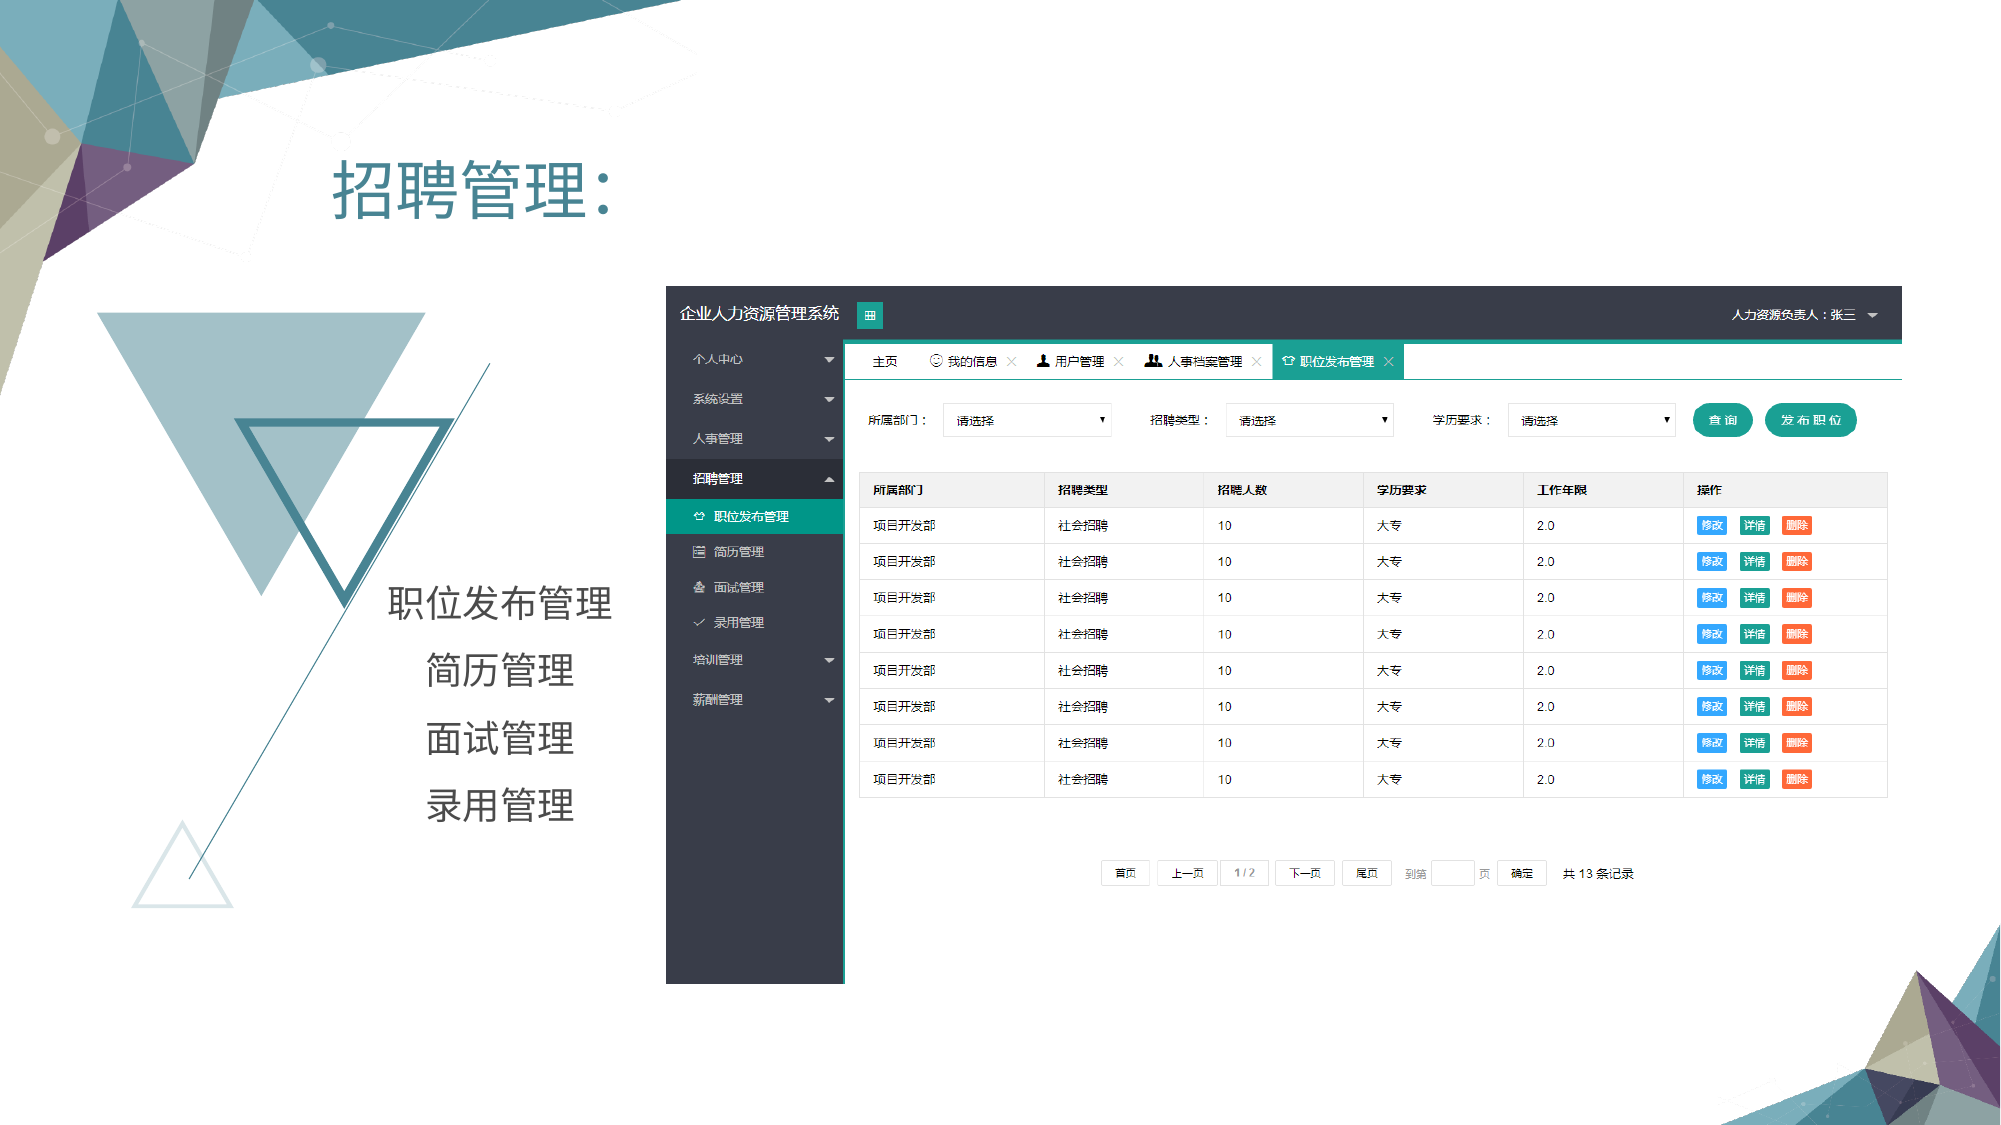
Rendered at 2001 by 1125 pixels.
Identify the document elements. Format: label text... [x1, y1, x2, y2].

picture [0, 0, 2001, 1125]
text_box [95, 311, 428, 474]
text_box 职位发布管理 简历管理 面试管理 录用管理 [360, 451, 641, 1001]
text_box 招聘管理： [316, 132, 640, 256]
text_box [189, 363, 490, 880]
text_box [129, 817, 236, 910]
